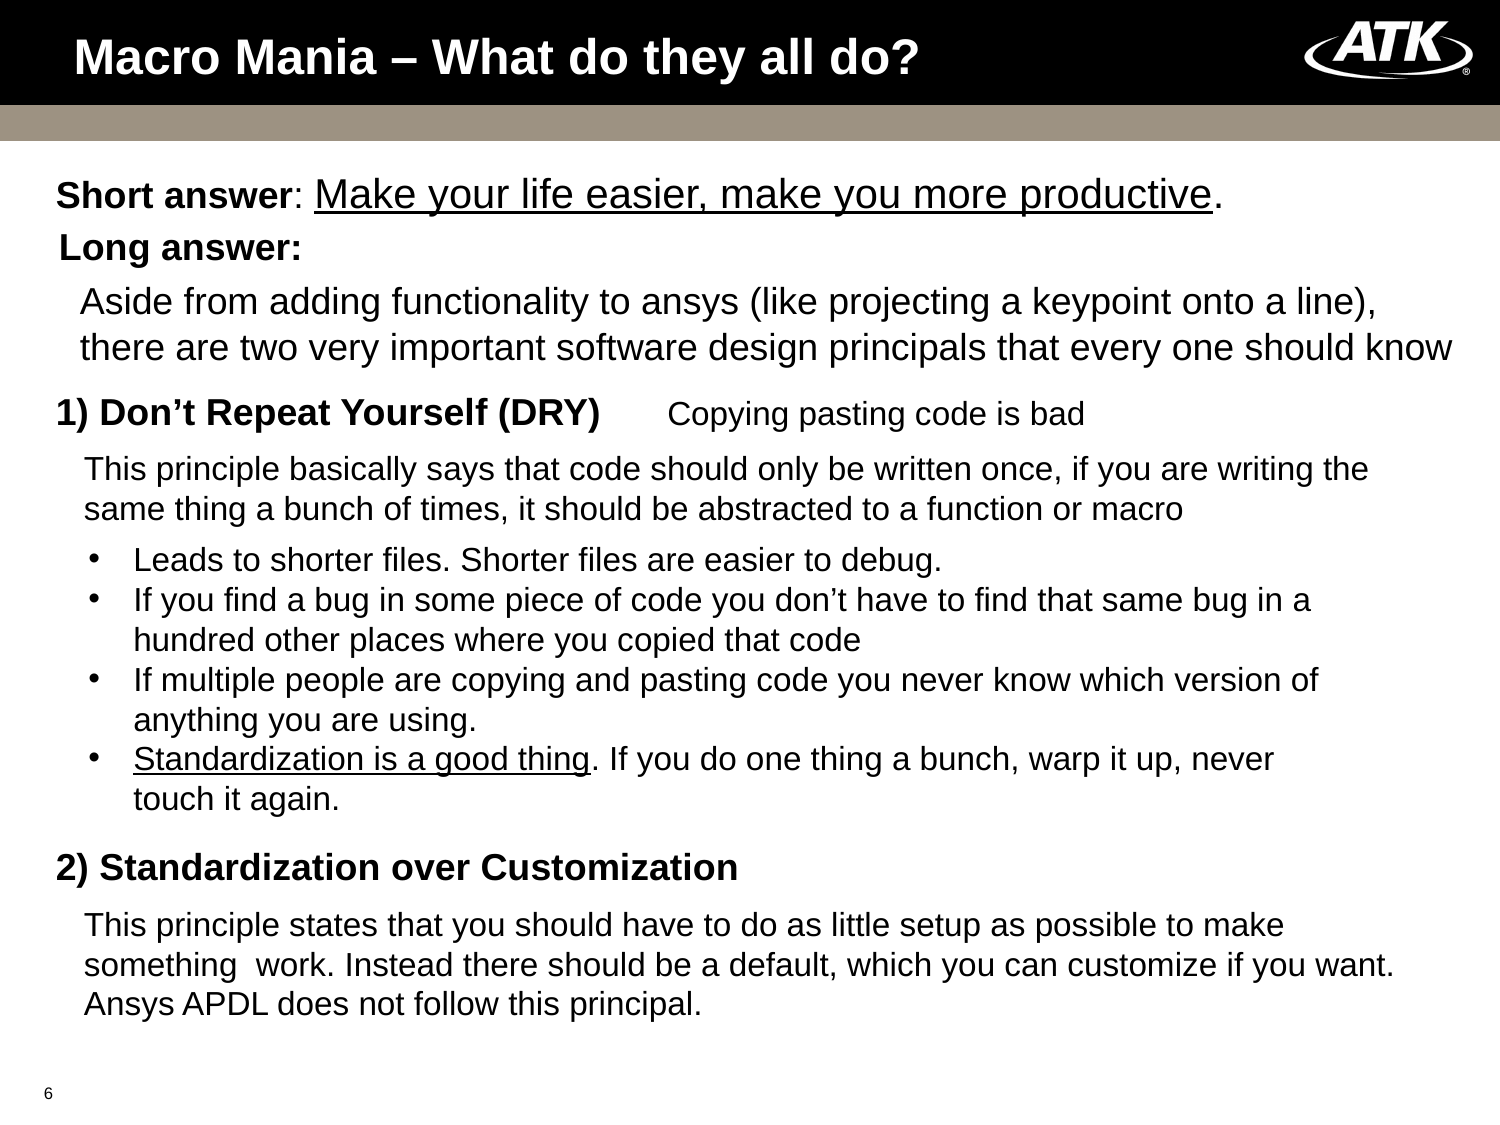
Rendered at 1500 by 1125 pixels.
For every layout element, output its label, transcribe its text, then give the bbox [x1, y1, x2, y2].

text_box Leads to shorter files. Shorter files are easier to debug. If you find a bug in some piece of code you don’t have to find that same bug in a hundred other places where you copied that code If multiple people are copying and pasting code you never know which version of anything you are using. Standardization is a good thing. If you do one thing a bunch, warp it up, never touch it again. [73, 535, 1350, 825]
text_box Aside from adding functionality to ansys (like projecting a keypoint onto a line), there are two very important software design principals that every one should know [65, 270, 1471, 375]
text_box Short answer: Make your life easier, make you more productive. [40, 159, 1481, 225]
text_box 2) Standardization over Customization [41, 835, 772, 896]
title Macro Mania – What do they all do? [73, 0, 1424, 109]
text_box Copying pasting code is bad [652, 384, 1111, 440]
text_box Long answer: [44, 215, 318, 275]
text_box This principle states that you should have to do as little setup as possible to make something work. Instead there should be a default, which you can customize if you want. Ansys APDL does not follow this principal. [69, 895, 1427, 1070]
text_box This principle basically says that code should only be written once, if you are writing the same thing a bunch of times, it should be abstracted to a function or macro [69, 440, 1431, 535]
text_box 1) Don’t Repeat Yourself (DRY) [40, 380, 638, 441]
picture [1424, 21, 1473, 80]
